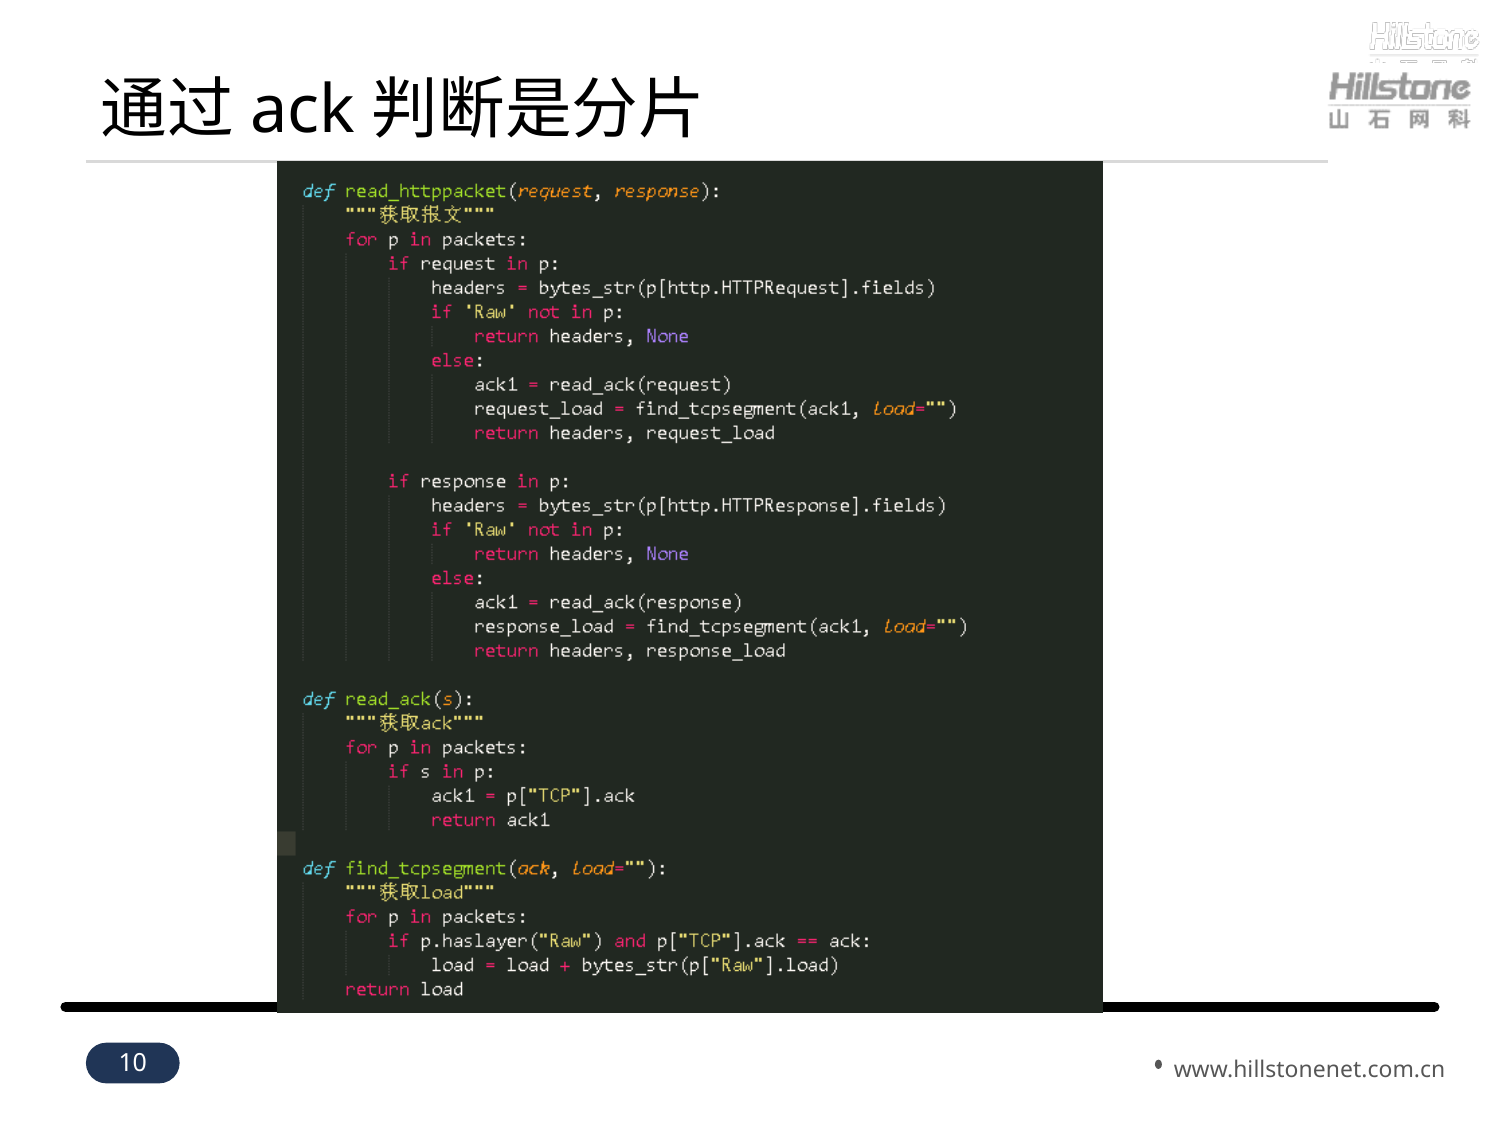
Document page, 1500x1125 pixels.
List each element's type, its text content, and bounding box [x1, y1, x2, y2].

picture [1329, 13, 1483, 135]
title 通过ack判断是分片 [85, 59, 1329, 162]
picture [276, 161, 1103, 1013]
